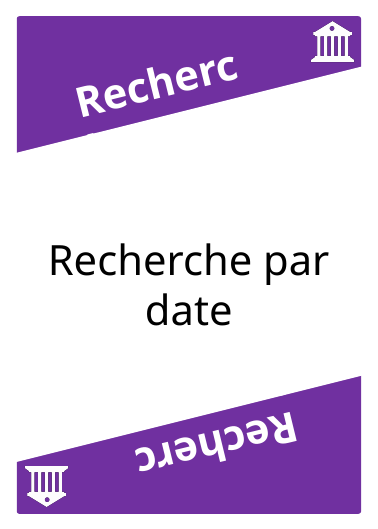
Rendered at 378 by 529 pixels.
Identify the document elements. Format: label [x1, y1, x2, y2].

picture [19, 459, 74, 514]
text_box [0, 16, 378, 514]
picture [305, 14, 360, 69]
